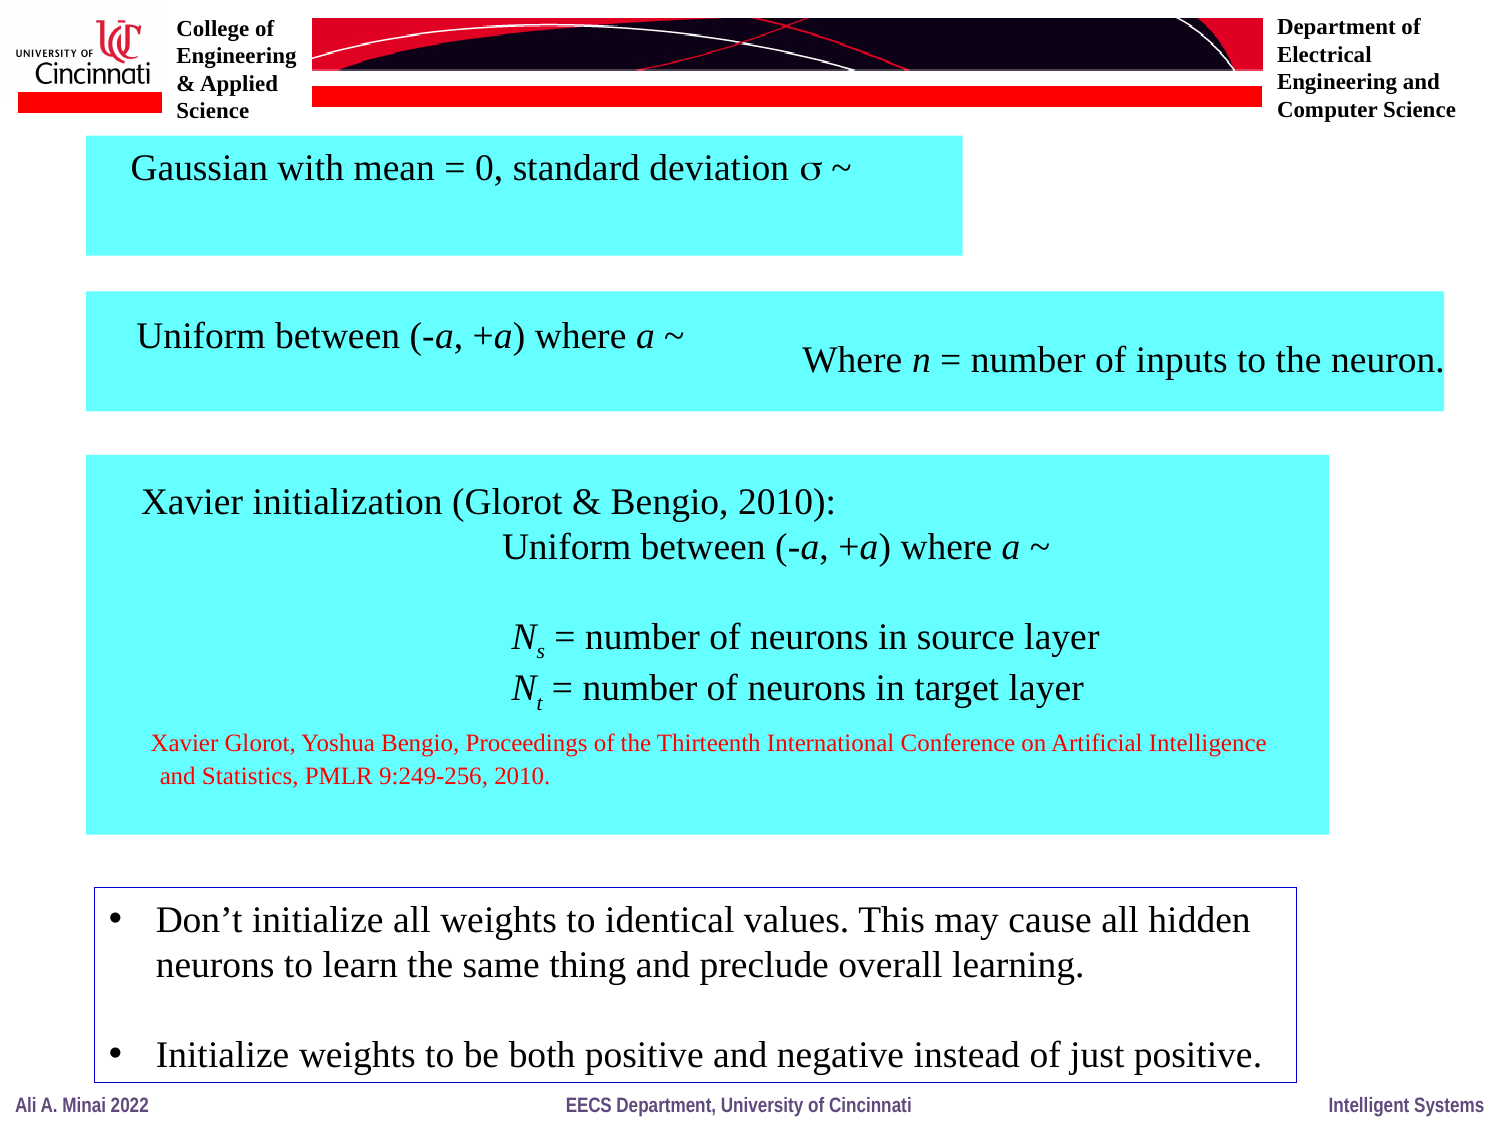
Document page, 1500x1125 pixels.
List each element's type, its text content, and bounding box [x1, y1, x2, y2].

text_box Where n = number of inputs to the neuron. [787, 327, 1461, 388]
picture [312, 18, 1263, 71]
text_box [84, 289, 1446, 414]
text_box Don’t initialize all weights to identical values. This may cause all hidden neurons to learn the same thing and preclude overall learning. Initialize weights to be both positive and negative instead of just positive. [94, 887, 1297, 1083]
text_box [84, 134, 965, 258]
picture [6, 5, 163, 99]
text_box [84, 453, 1331, 837]
